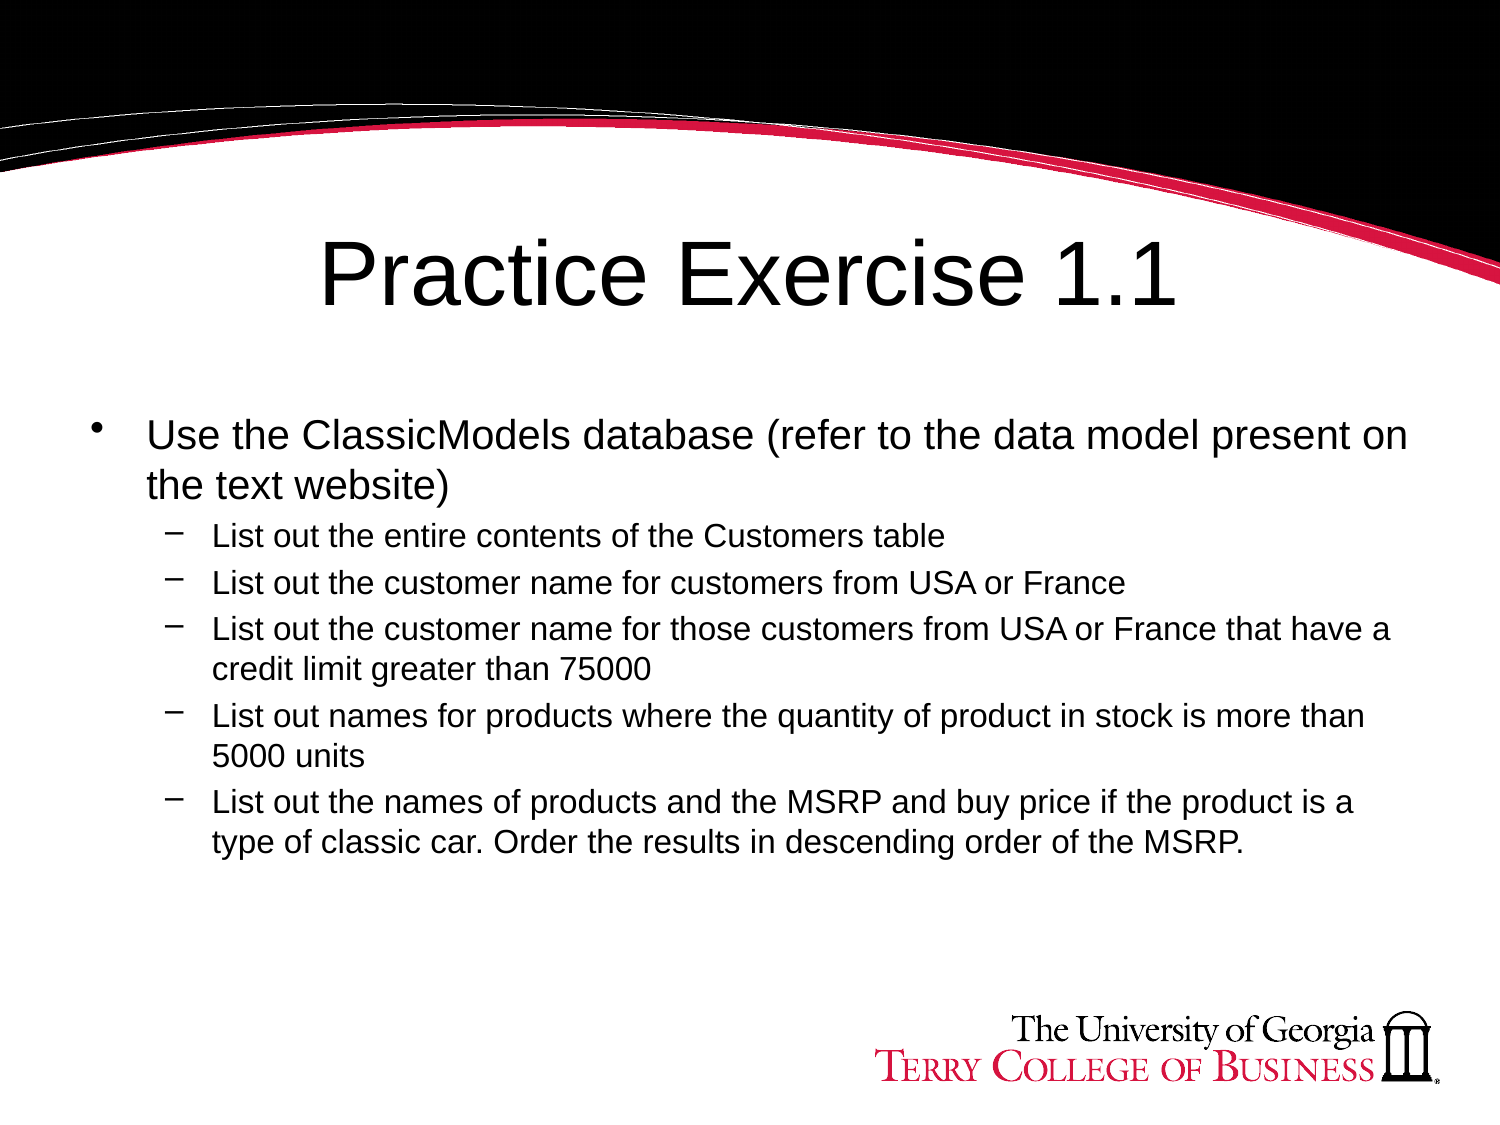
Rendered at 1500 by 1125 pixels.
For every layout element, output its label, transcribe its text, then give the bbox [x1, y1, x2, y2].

picture [0, 0, 1500, 286]
list Use the ClassicModels database (refer to the data model present on the text website) List out the entire contents of the Customers table List out the customer name for customers from USA or France List out the customer name for those customers from USA or France that have a credit limit greater than 75000 List out names for products where the quantity of product in stock is more than 5000 units List out the names of products and the MSRP and buy price if the product is a type of classic car. Order the results in descending order of the MSRP. [75, 399, 1425, 1005]
picture [875, 1011, 1440, 1084]
title Practice Exercise 1.1 [75, 174, 1425, 363]
